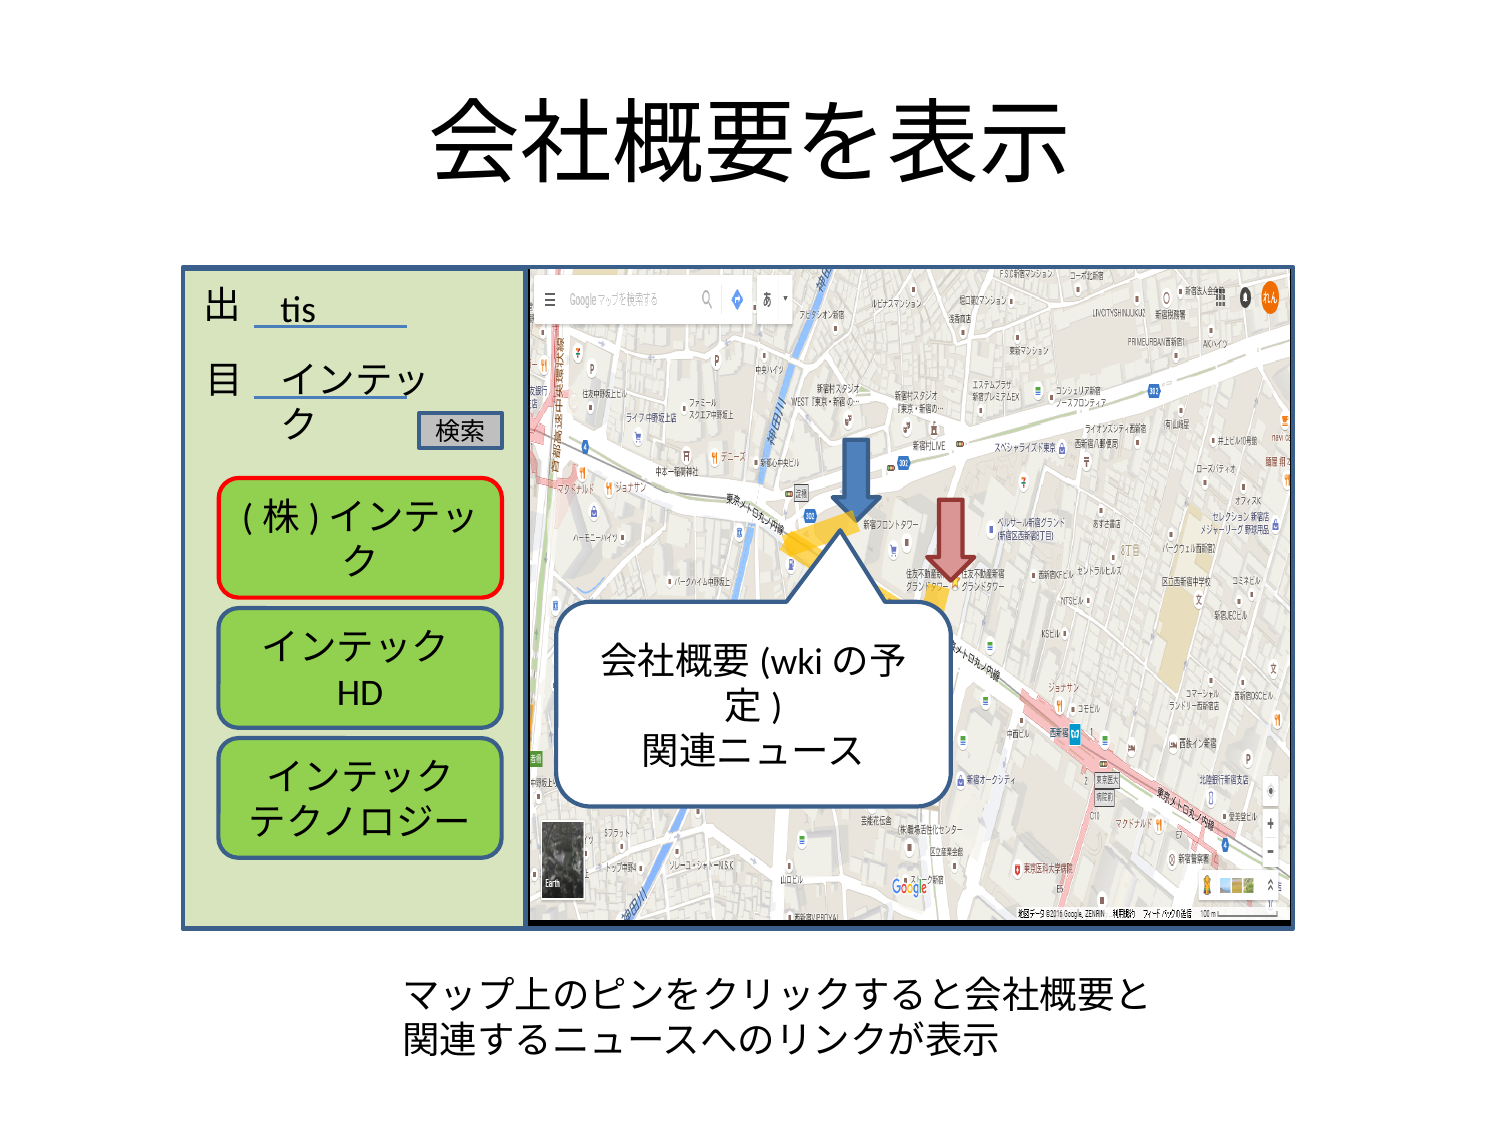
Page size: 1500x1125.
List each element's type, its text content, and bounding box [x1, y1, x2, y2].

text_box 目 [190, 348, 226, 409]
text_box tis [265, 277, 384, 325]
picture [525, 268, 1294, 929]
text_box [785, 520, 857, 547]
text_box インテック テクノロジー [216, 735, 504, 860]
text_box マップ上のピンをクリックすると会社概要と 関連するニュースへのリンクが表示 [387, 964, 1187, 1069]
text_box 出 [188, 273, 225, 334]
text_box [181, 267, 526, 931]
title 会社概要を表示 [75, 45, 1425, 233]
text_box (株)インテック [216, 475, 505, 600]
text_box インテックHD [216, 605, 504, 730]
text_box インテック [265, 348, 455, 454]
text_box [785, 539, 934, 634]
text_box 検索 [417, 411, 504, 450]
